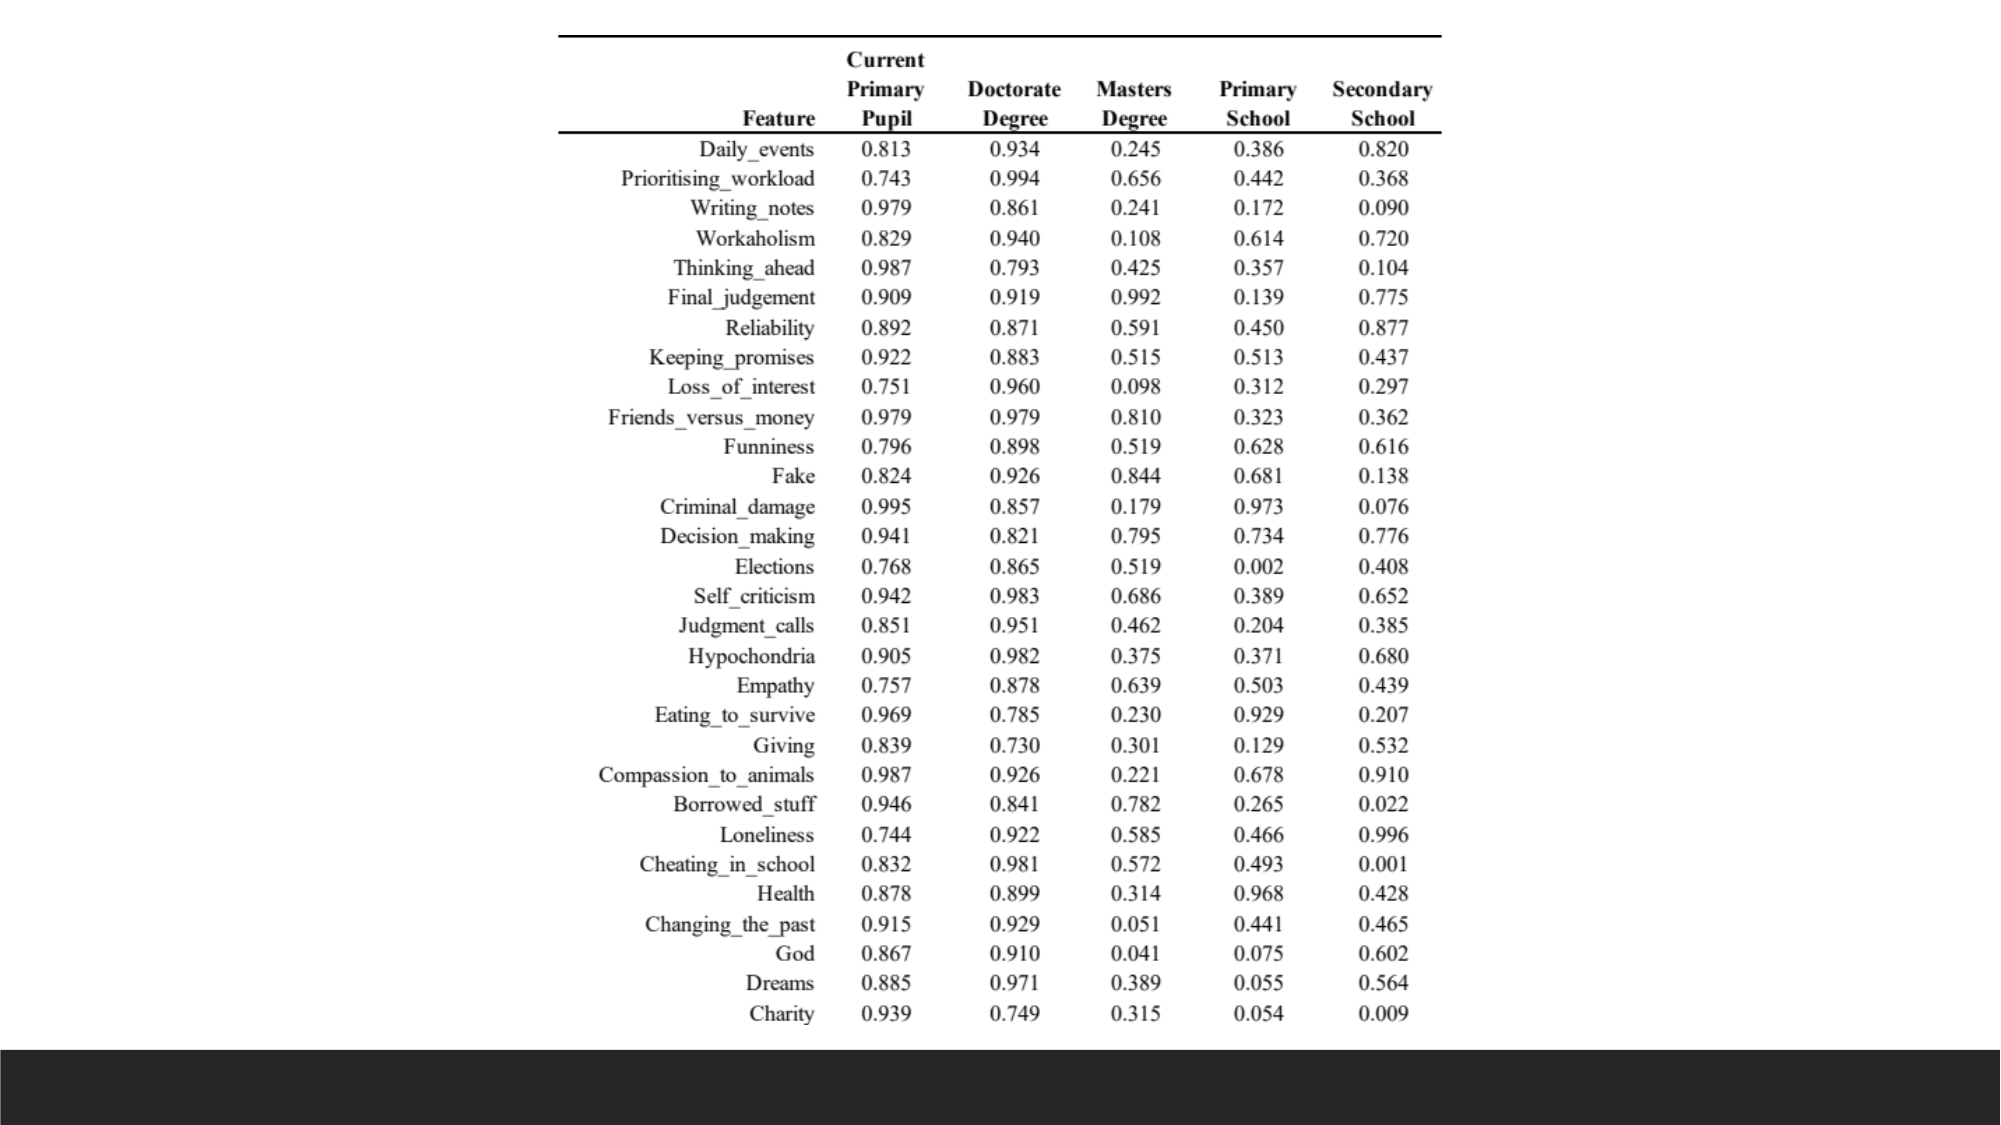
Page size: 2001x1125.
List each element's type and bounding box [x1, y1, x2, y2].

picture [557, 34, 1443, 1026]
